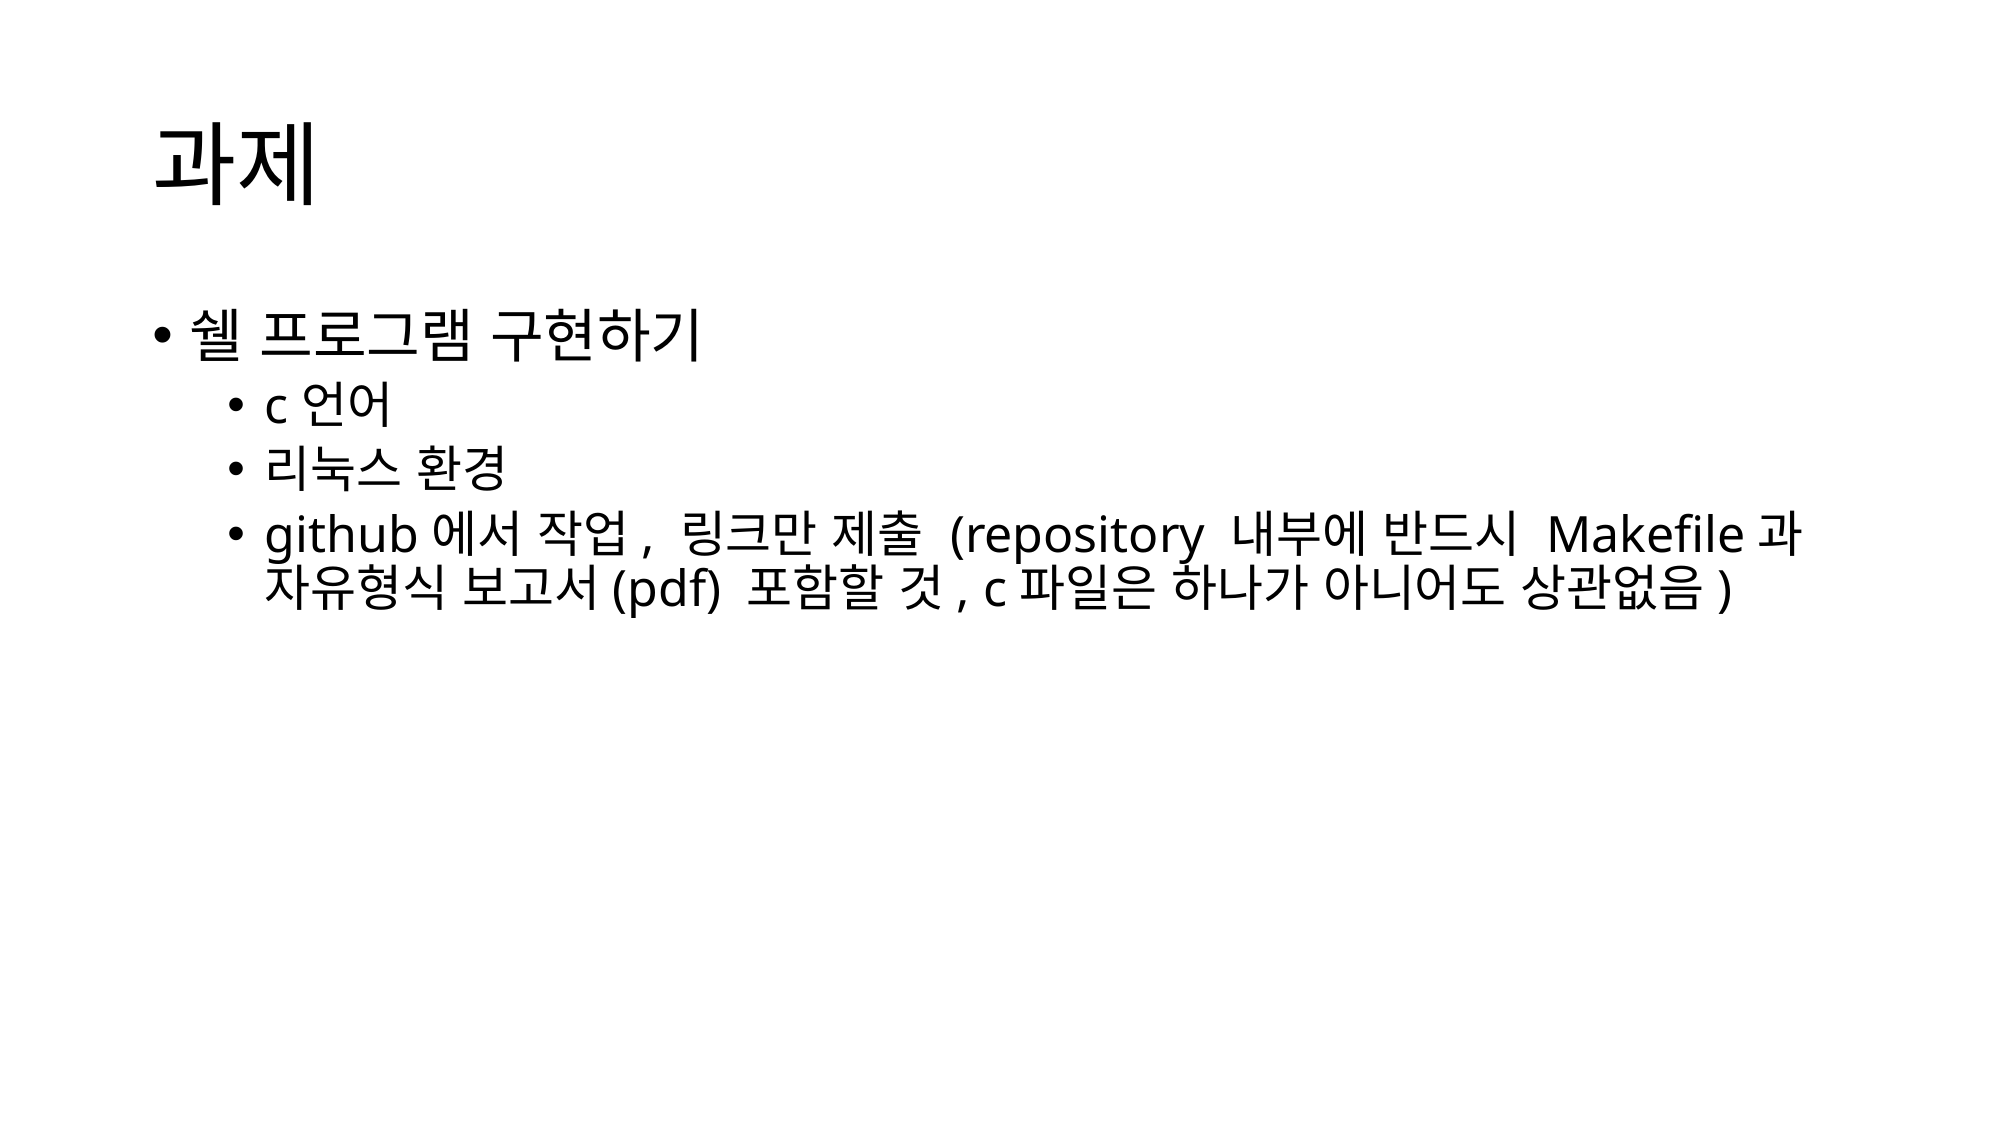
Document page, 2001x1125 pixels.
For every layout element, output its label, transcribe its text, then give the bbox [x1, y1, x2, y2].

list 쉘 프로그램 구현하기 c언어 리눅스 환경 github에서 작업, 링크만 제출 (repository 내부에 반드시 Makefile과 자유형식 보고서(pdf) 포함할 것, c파일은 하나가 아니어도 상관없음) [137, 299, 1863, 1014]
title 과제 [137, 59, 1863, 278]
